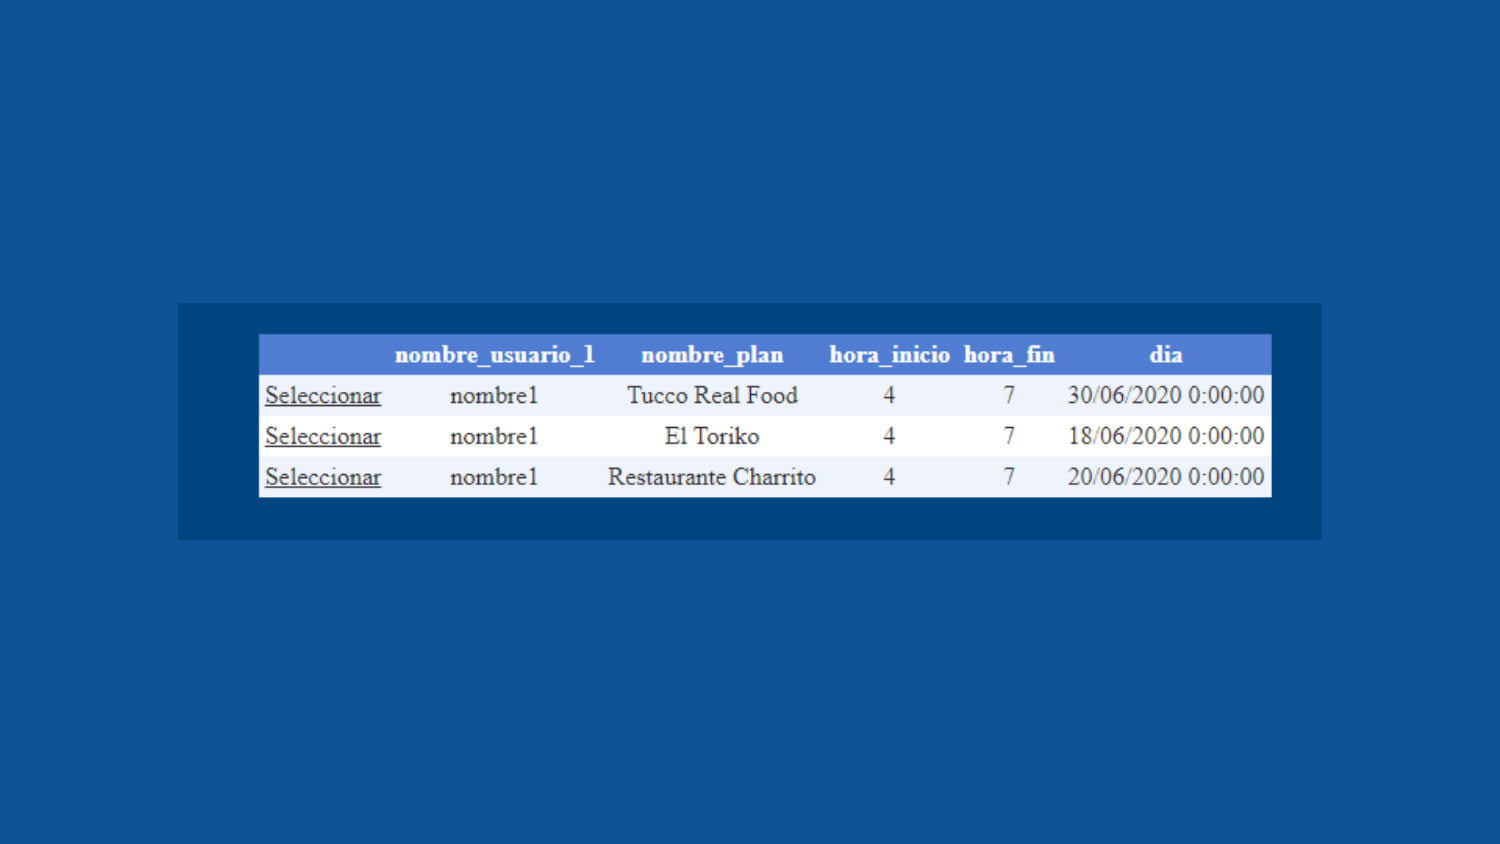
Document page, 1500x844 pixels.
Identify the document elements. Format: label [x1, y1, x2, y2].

picture [177, 303, 1323, 541]
